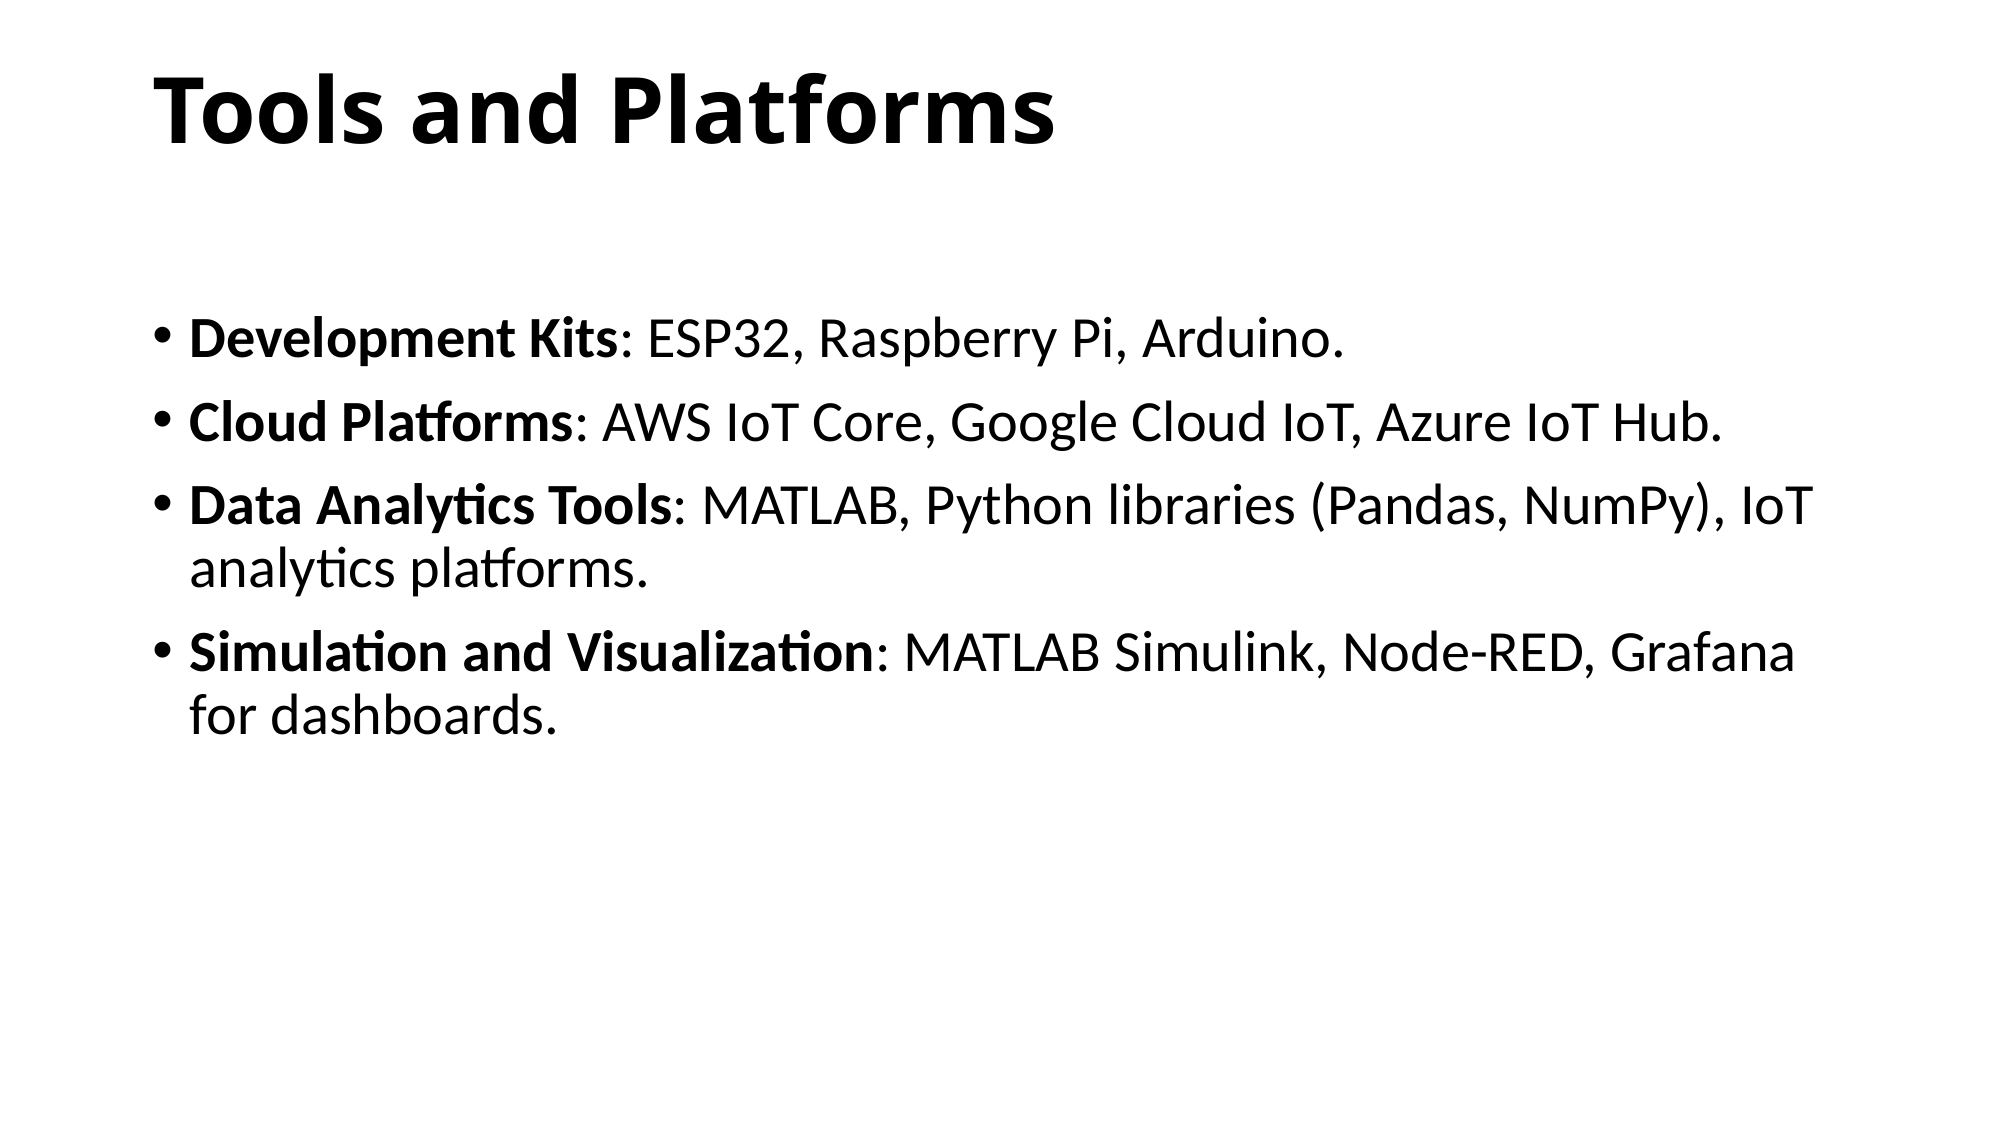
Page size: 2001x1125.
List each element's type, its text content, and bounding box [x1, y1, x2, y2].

list Development Kits: ESP32, Raspberry Pi, Arduino. Cloud Platforms: AWS IoT Core, Google Cloud IoT, Azure IoT Hub. Data Analytics Tools: MATLAB, Python libraries (Pandas, NumPy), IoT analytics platforms. Simulation and Visualization: MATLAB Simulink, Node-RED, Grafana for dashboards. [137, 299, 1863, 1014]
title Tools and Platforms [137, 59, 1863, 278]
